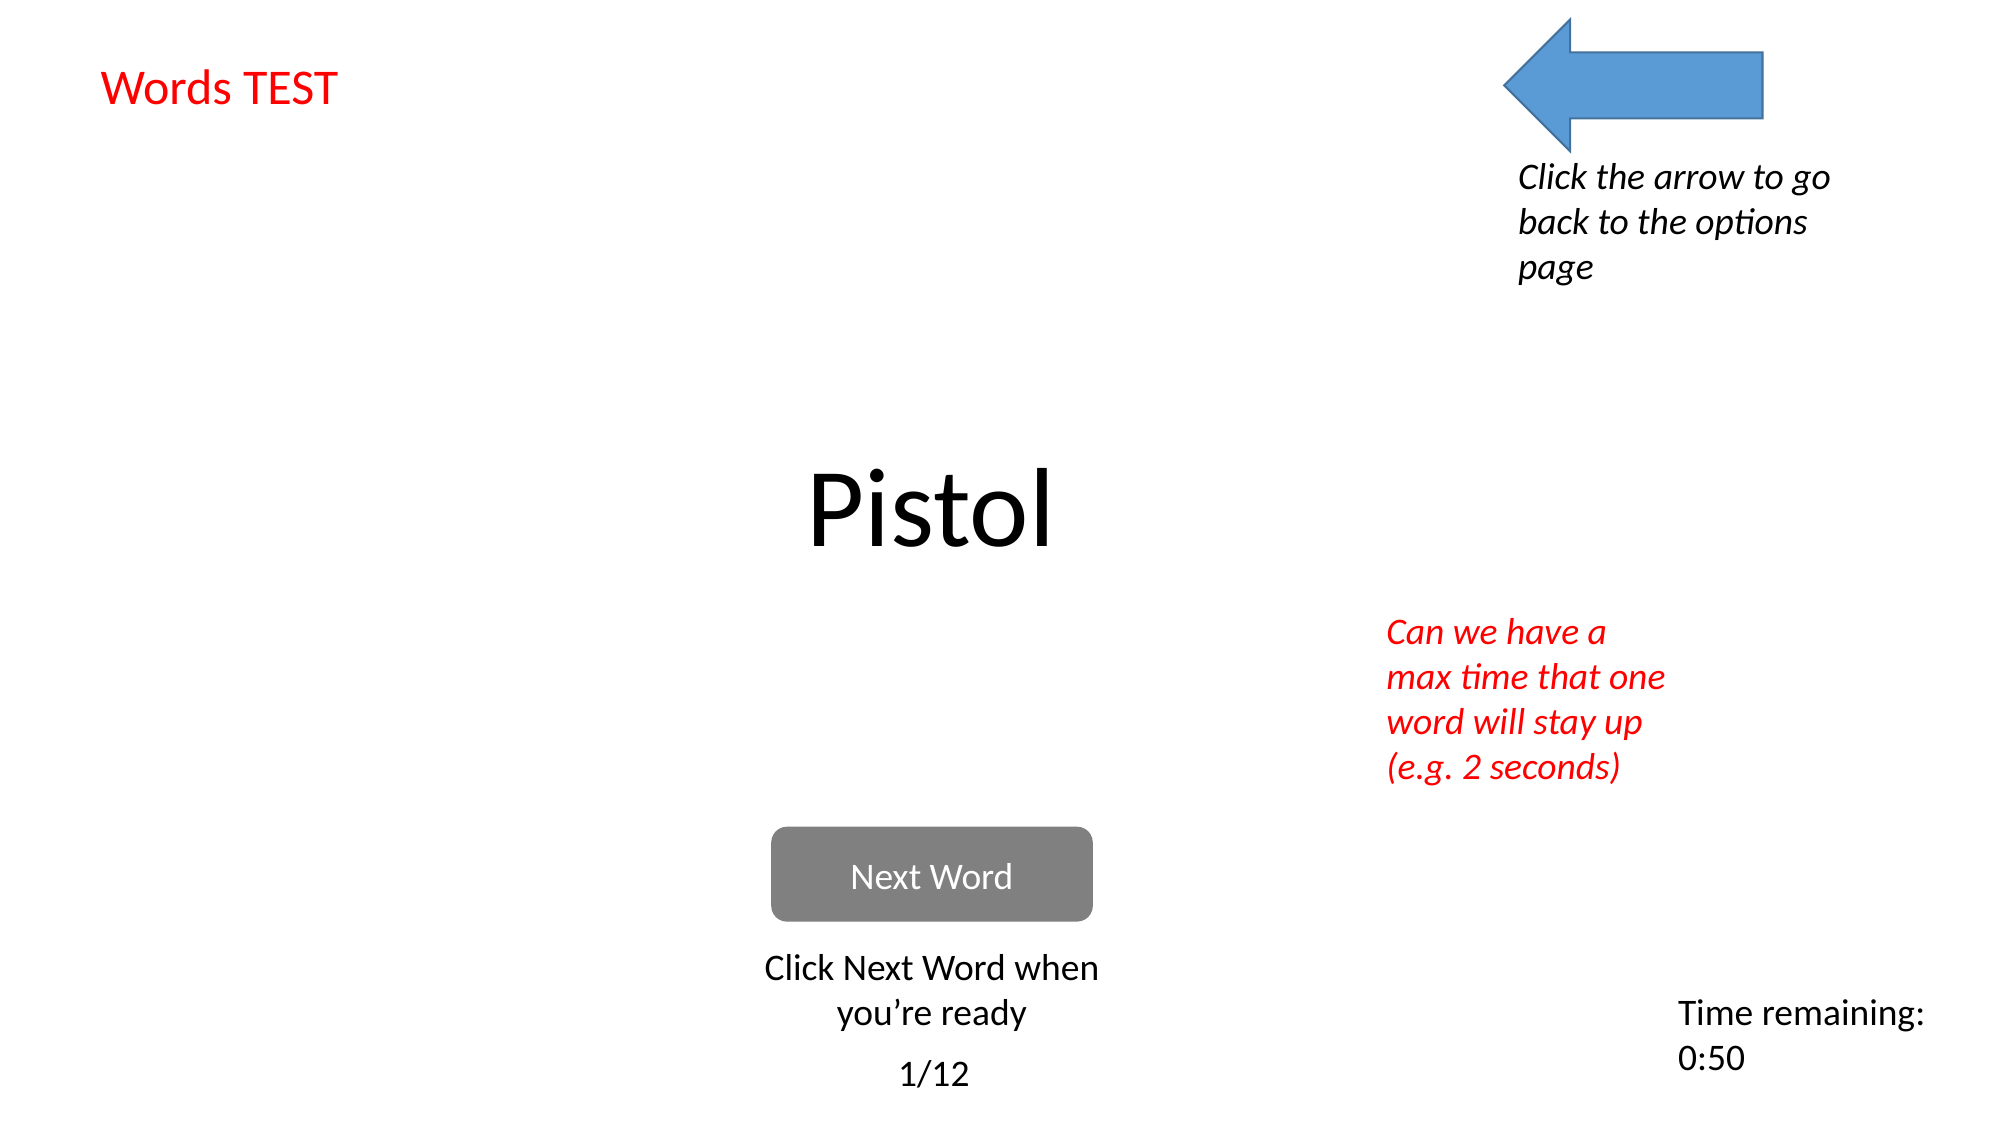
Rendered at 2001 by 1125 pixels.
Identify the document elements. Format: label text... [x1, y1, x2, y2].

text_box Click Next Word when you’re ready [731, 935, 1133, 1041]
text_box Pistol [792, 426, 1259, 576]
text_box Click the arrow to go back to the options page [1503, 144, 1854, 295]
text_box [1502, 17, 1764, 144]
text_box Next Word [770, 825, 1094, 923]
text_box Time remaining: 0:50 [1663, 981, 2000, 1086]
text_box 1/12 [883, 1041, 994, 1102]
text_box Can we have a max time that one word will stay up (e.g. 2 seconds) [1371, 599, 1695, 795]
text_box Words TEST [85, 47, 551, 123]
